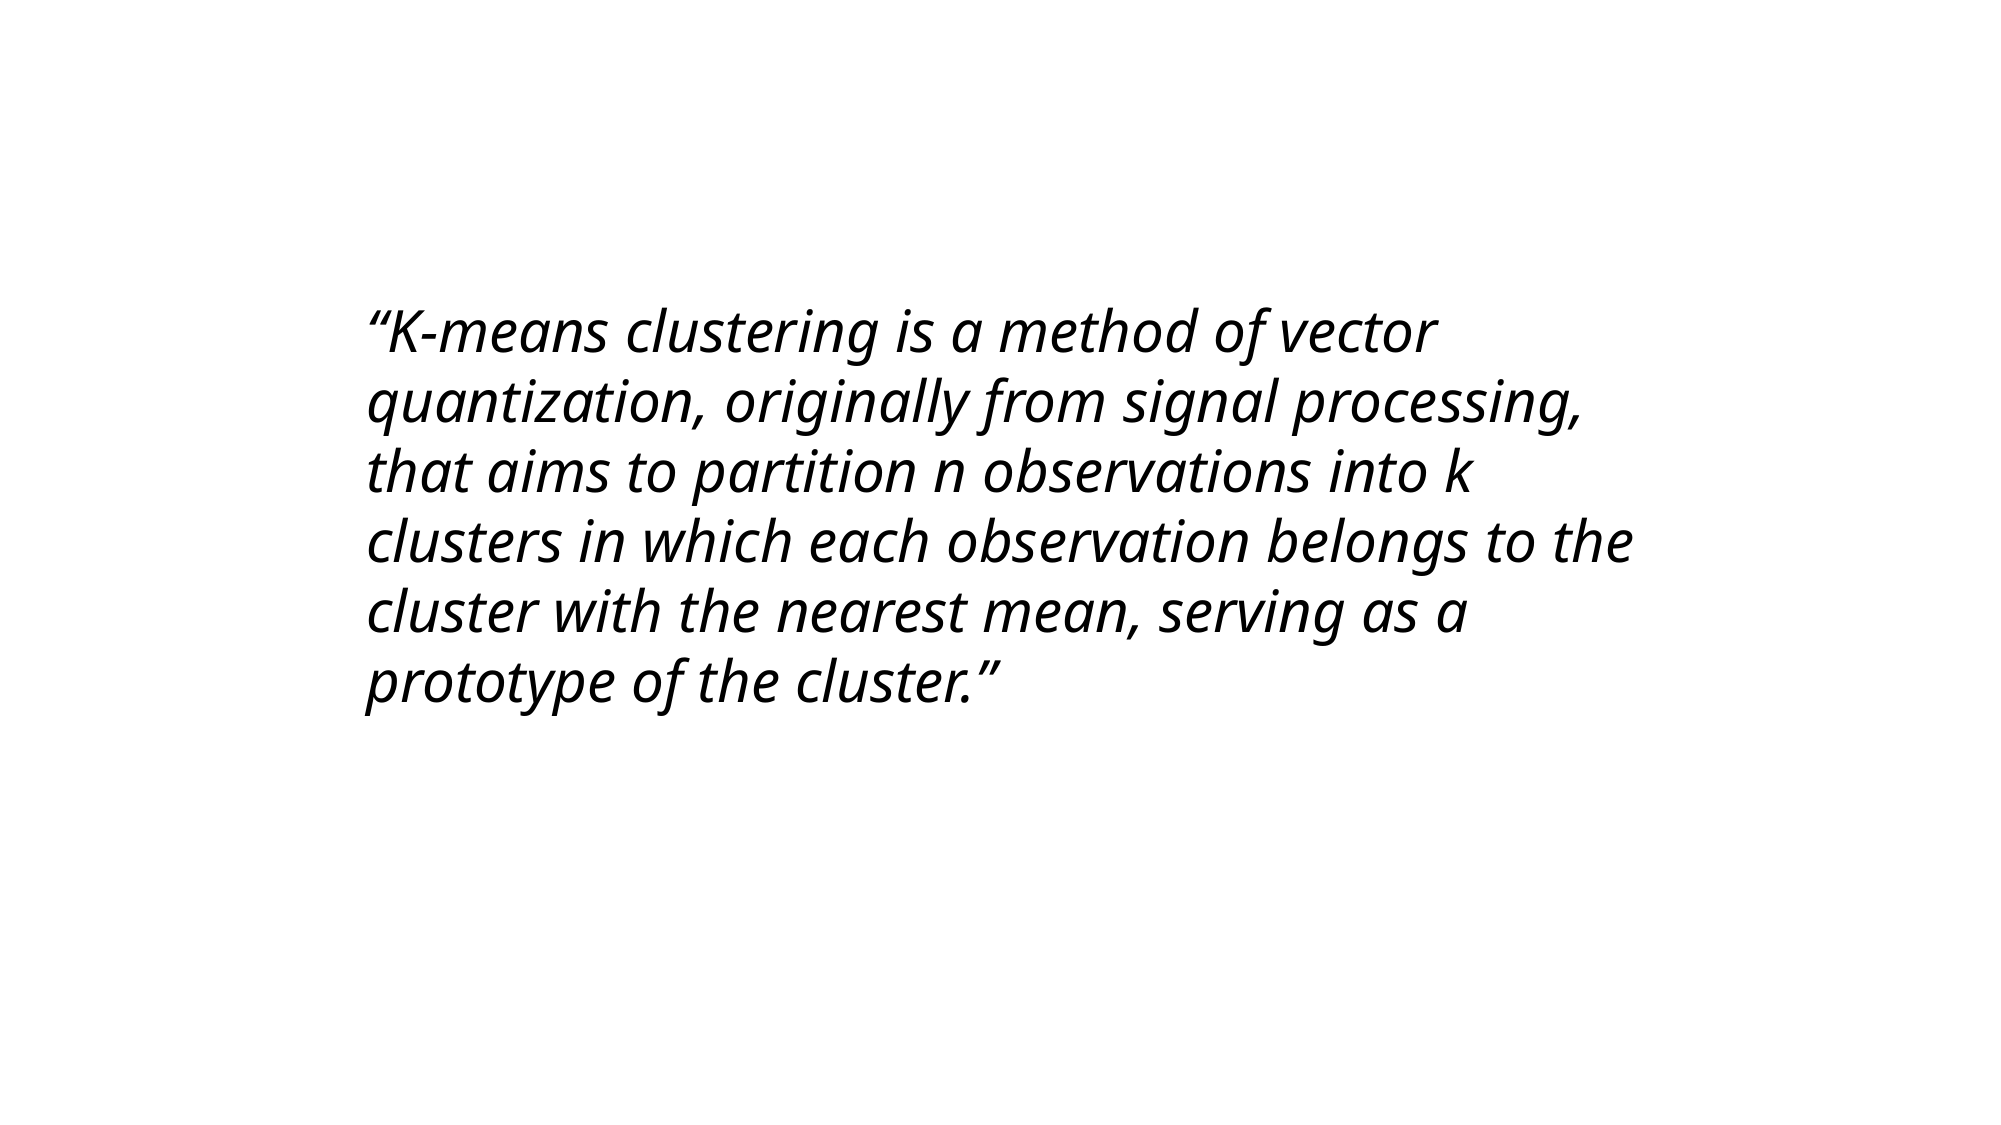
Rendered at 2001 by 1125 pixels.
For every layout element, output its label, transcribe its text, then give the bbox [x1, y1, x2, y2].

text_box “K-means clustering is a method of vector quantization, originally from signal processing, that aims to partition n observations into k clusters in which each observation belongs to the cluster with the nearest mean, serving as a prototype of the cluster.” [351, 286, 1695, 722]
